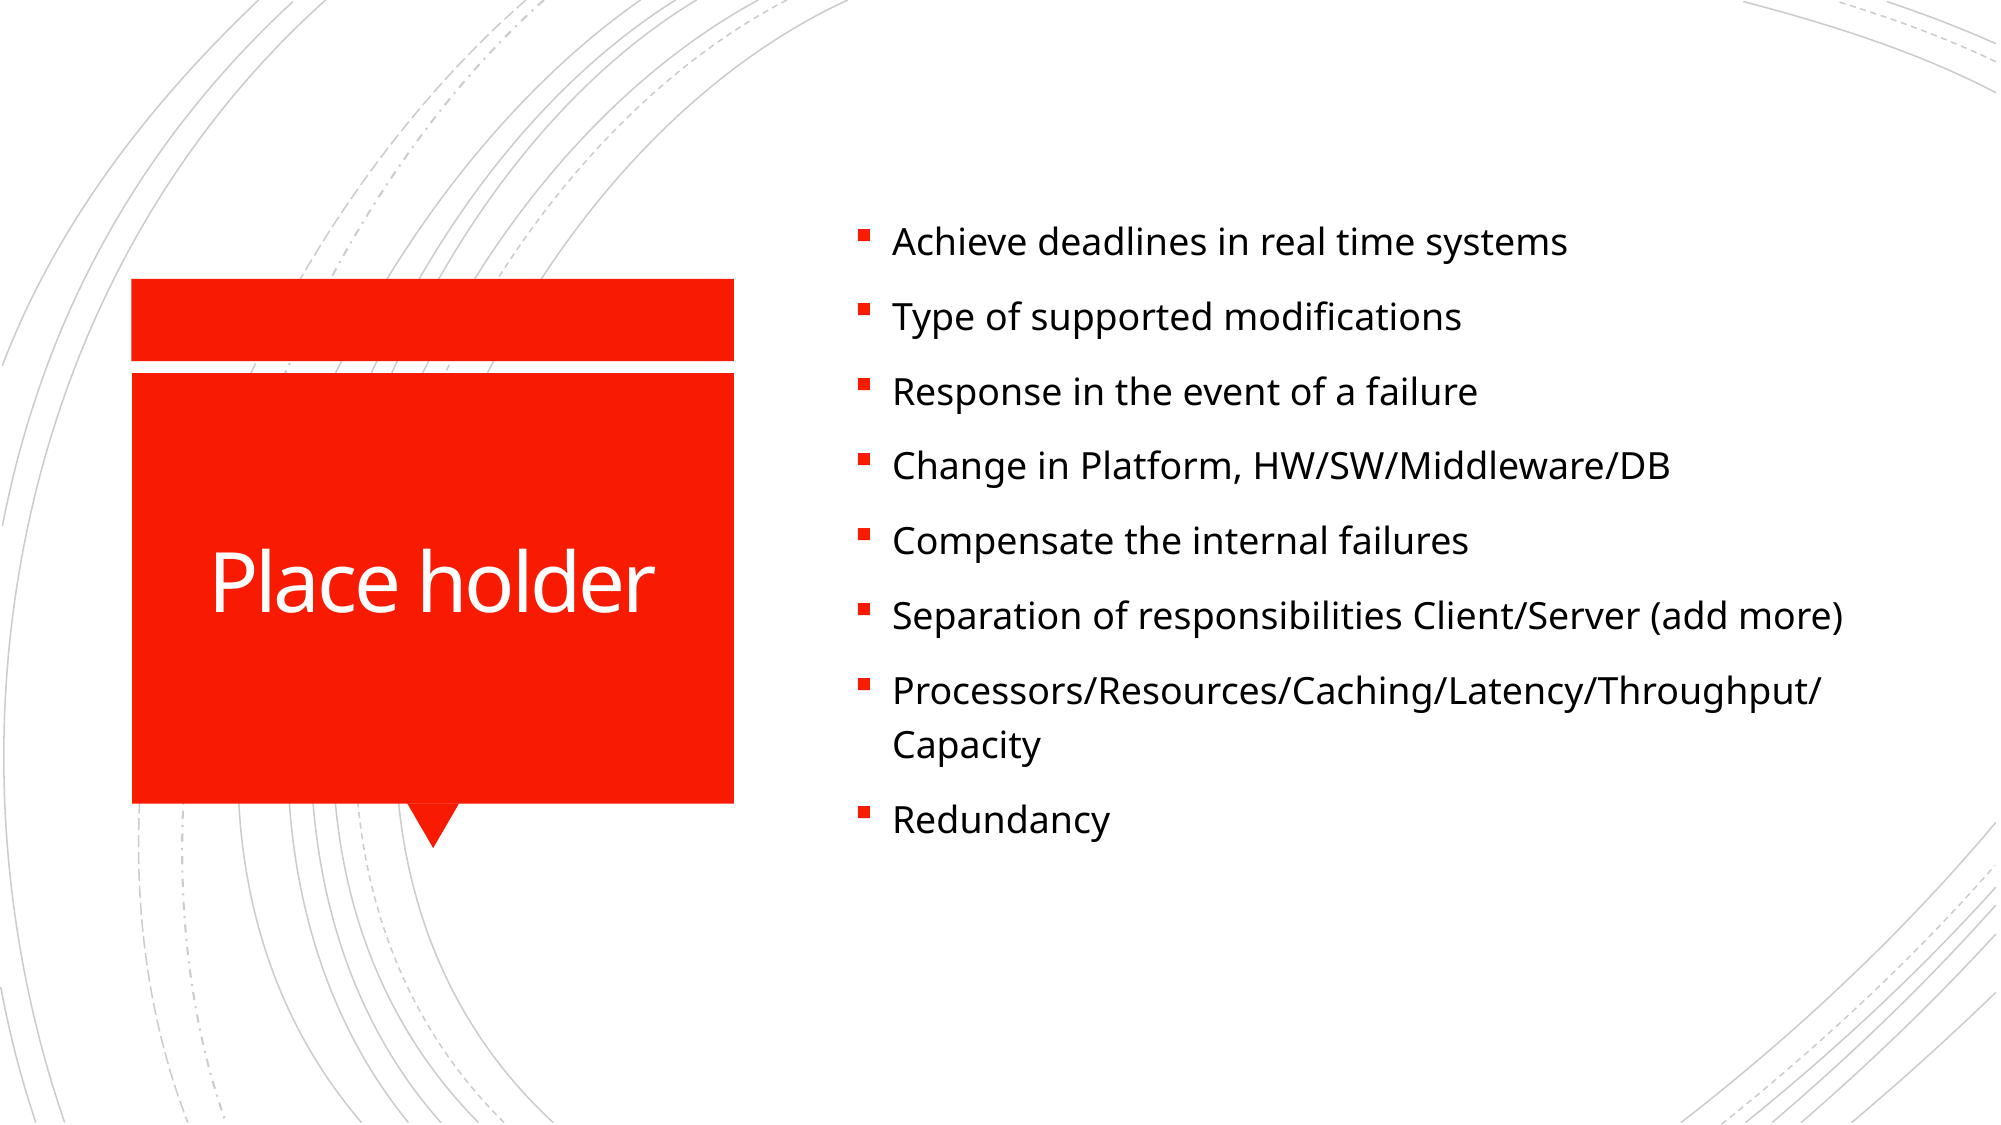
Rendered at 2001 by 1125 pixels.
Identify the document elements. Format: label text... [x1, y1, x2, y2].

title Place holder [145, 385, 720, 789]
list Achieve deadlines in real time systems Type of supported modifications Response in the event of a failure Change in Platform, HW/SW/Middleware/DB Compensate the internal failures Separation of responsibilities Client/Server (add more) Processors/Resources/Caching/Latency/Throughput/Capacity Redundancy [839, 131, 1871, 993]
